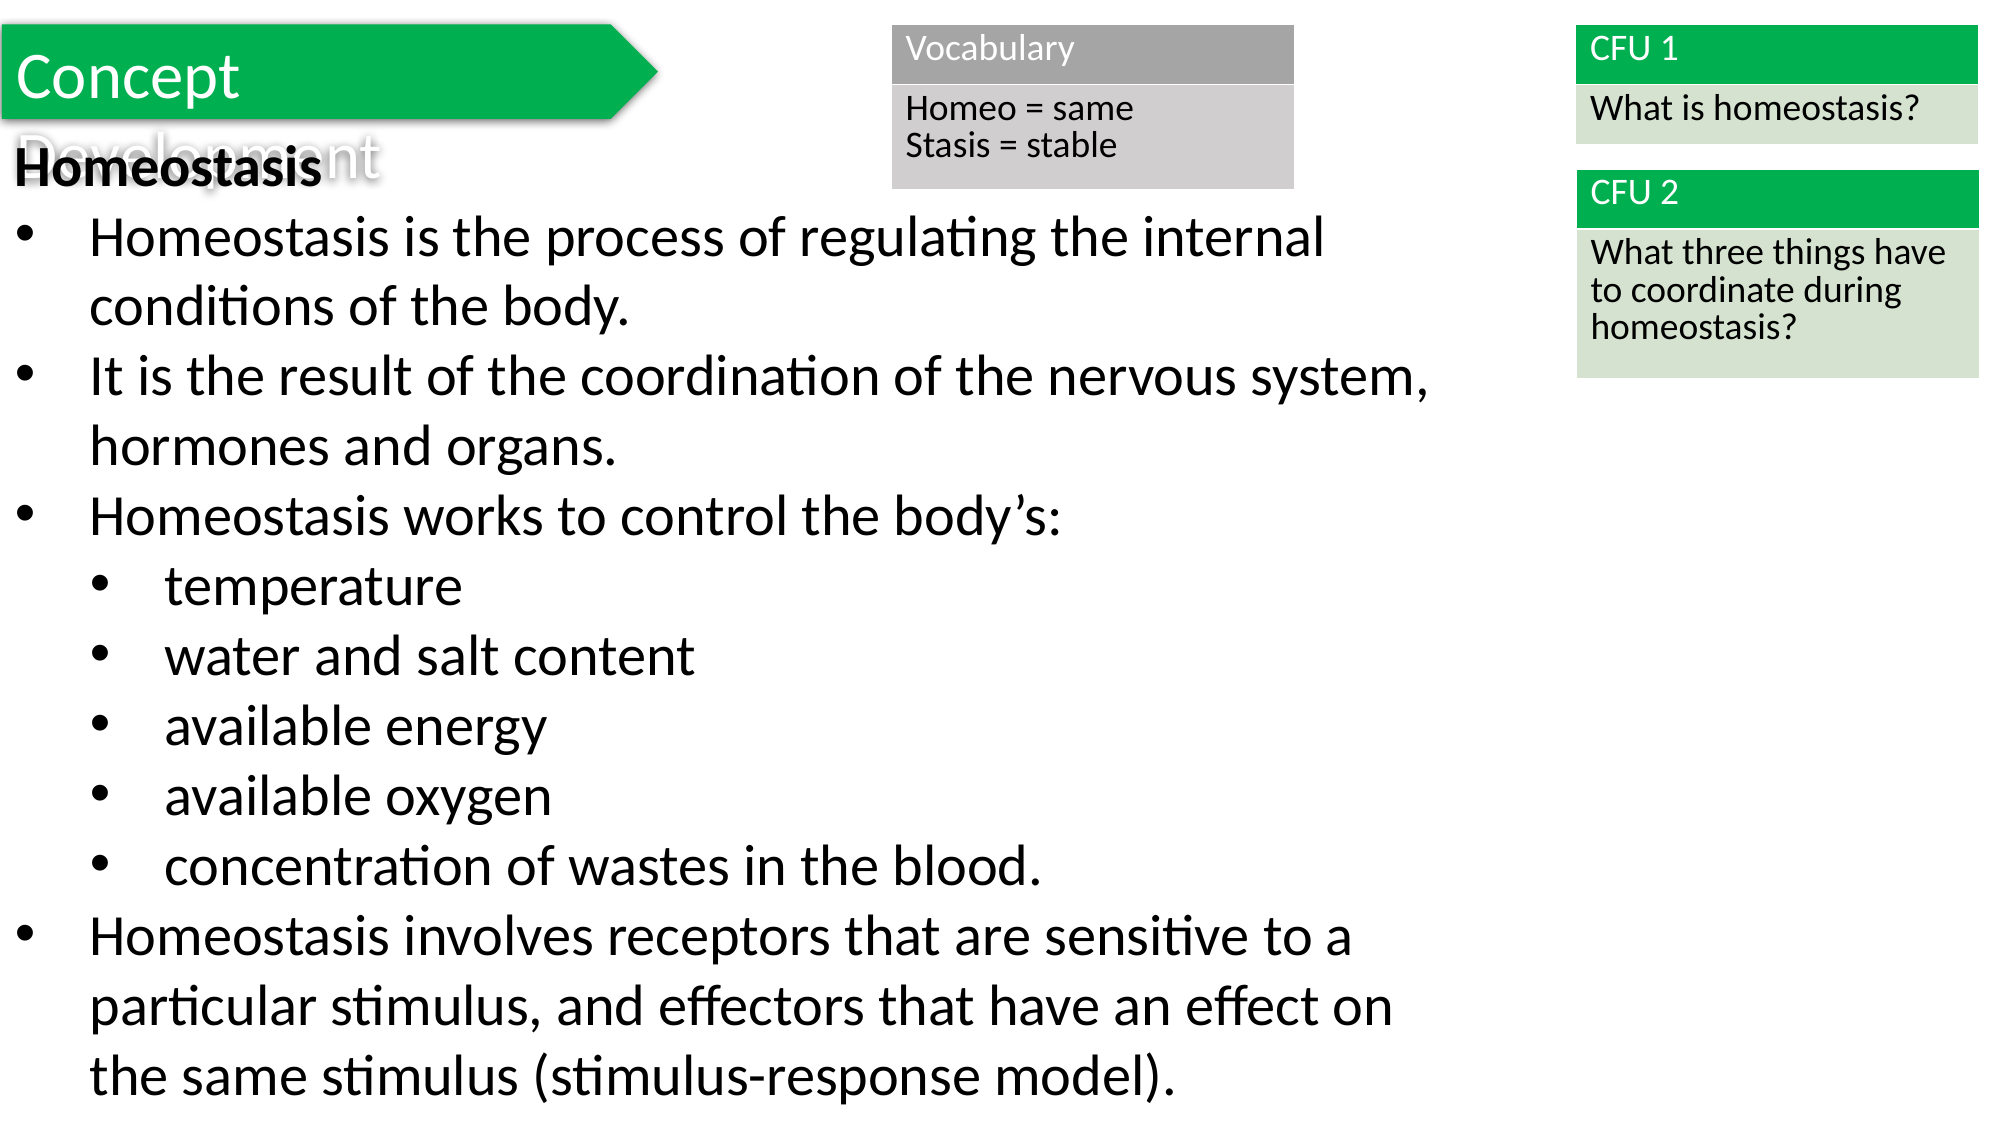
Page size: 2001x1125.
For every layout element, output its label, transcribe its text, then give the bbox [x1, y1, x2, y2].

text_box Homeostasis Homeostasis is the process of regulating the internal conditions of the body. It is the result of the coordination of the nervous system, hormones and organs. Homeostasis works to control the body’s: temperature water and salt content available energy available oxygen concentration of wastes in the blood. Homeostasis involves receptors that are sensitive to a particular stimulus, and effectors that have an effect on the same stimulus (stimulus-response model). [0, 120, 1478, 1125]
table_header Vocabulary [892, 25, 1294, 84]
table_cell What three things have to coordinate during homeostasis? [1577, 230, 1979, 378]
table_header CFU 1 [1576, 25, 1978, 84]
table_header CFU 2 [1577, 170, 1979, 228]
table_cell What is homeostasis? [1576, 85, 1978, 144]
text_box Concept Development [1, 24, 658, 119]
table_cell Homeo = same Stasis = stable [892, 85, 1294, 189]
